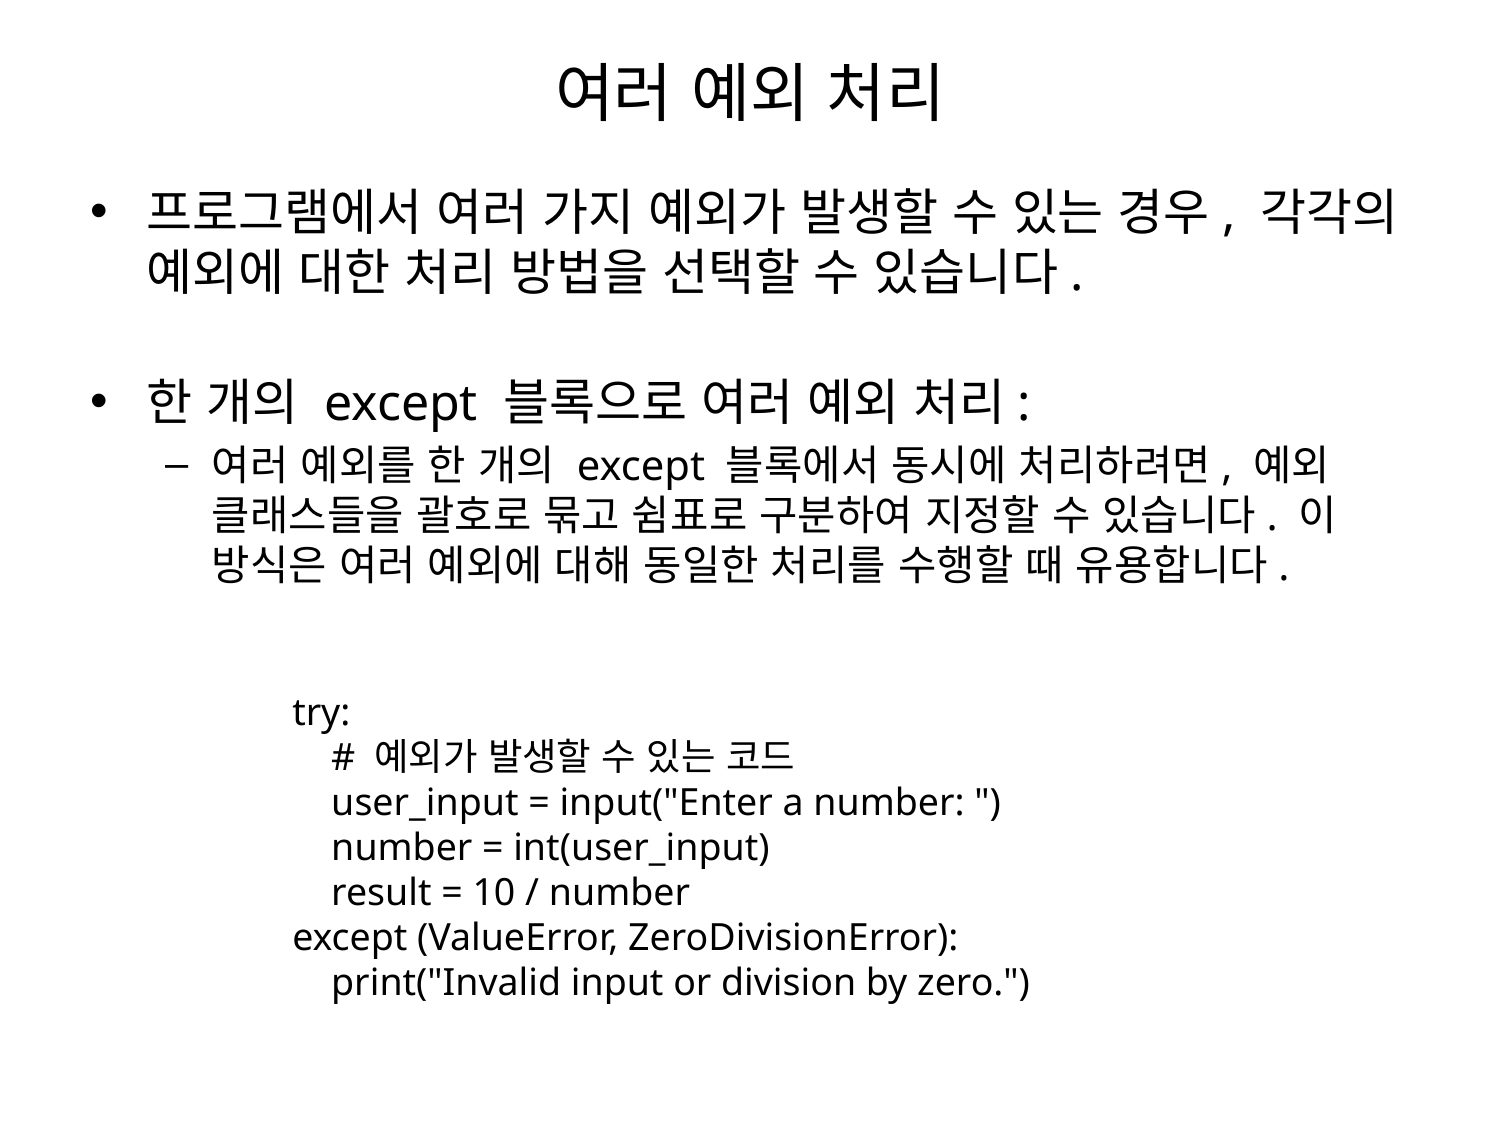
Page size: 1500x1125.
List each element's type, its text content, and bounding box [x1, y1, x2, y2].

title 여러 예외 처리 [75, 45, 1425, 138]
text_box try: # 예외가 발생할 수 있는 코드 user_input = input("Enter a number: ") number = int(user_input) result = 10 / number except (ValueError, ZeroDivisionError): print("Invalid input or division by zero.") [277, 680, 1317, 1011]
list 프로그램에서 여러 가지 예외가 발생할 수 있는 경우, 각각의 예외에 대한 처리 방법을 선택할 수 있습니다. 한 개의 except 블록으로 여러 예외 처리: 여러 예외를 한 개의 except 블록에서 동시에 처리하려면, 예외 클래스들을 괄호로 묶고 쉼표로 구분하여 지정할 수 있습니다. 이 방식은 여러 예외에 대해 동일한 처리를 수행할 때 유용합니다. [75, 172, 1425, 1005]
